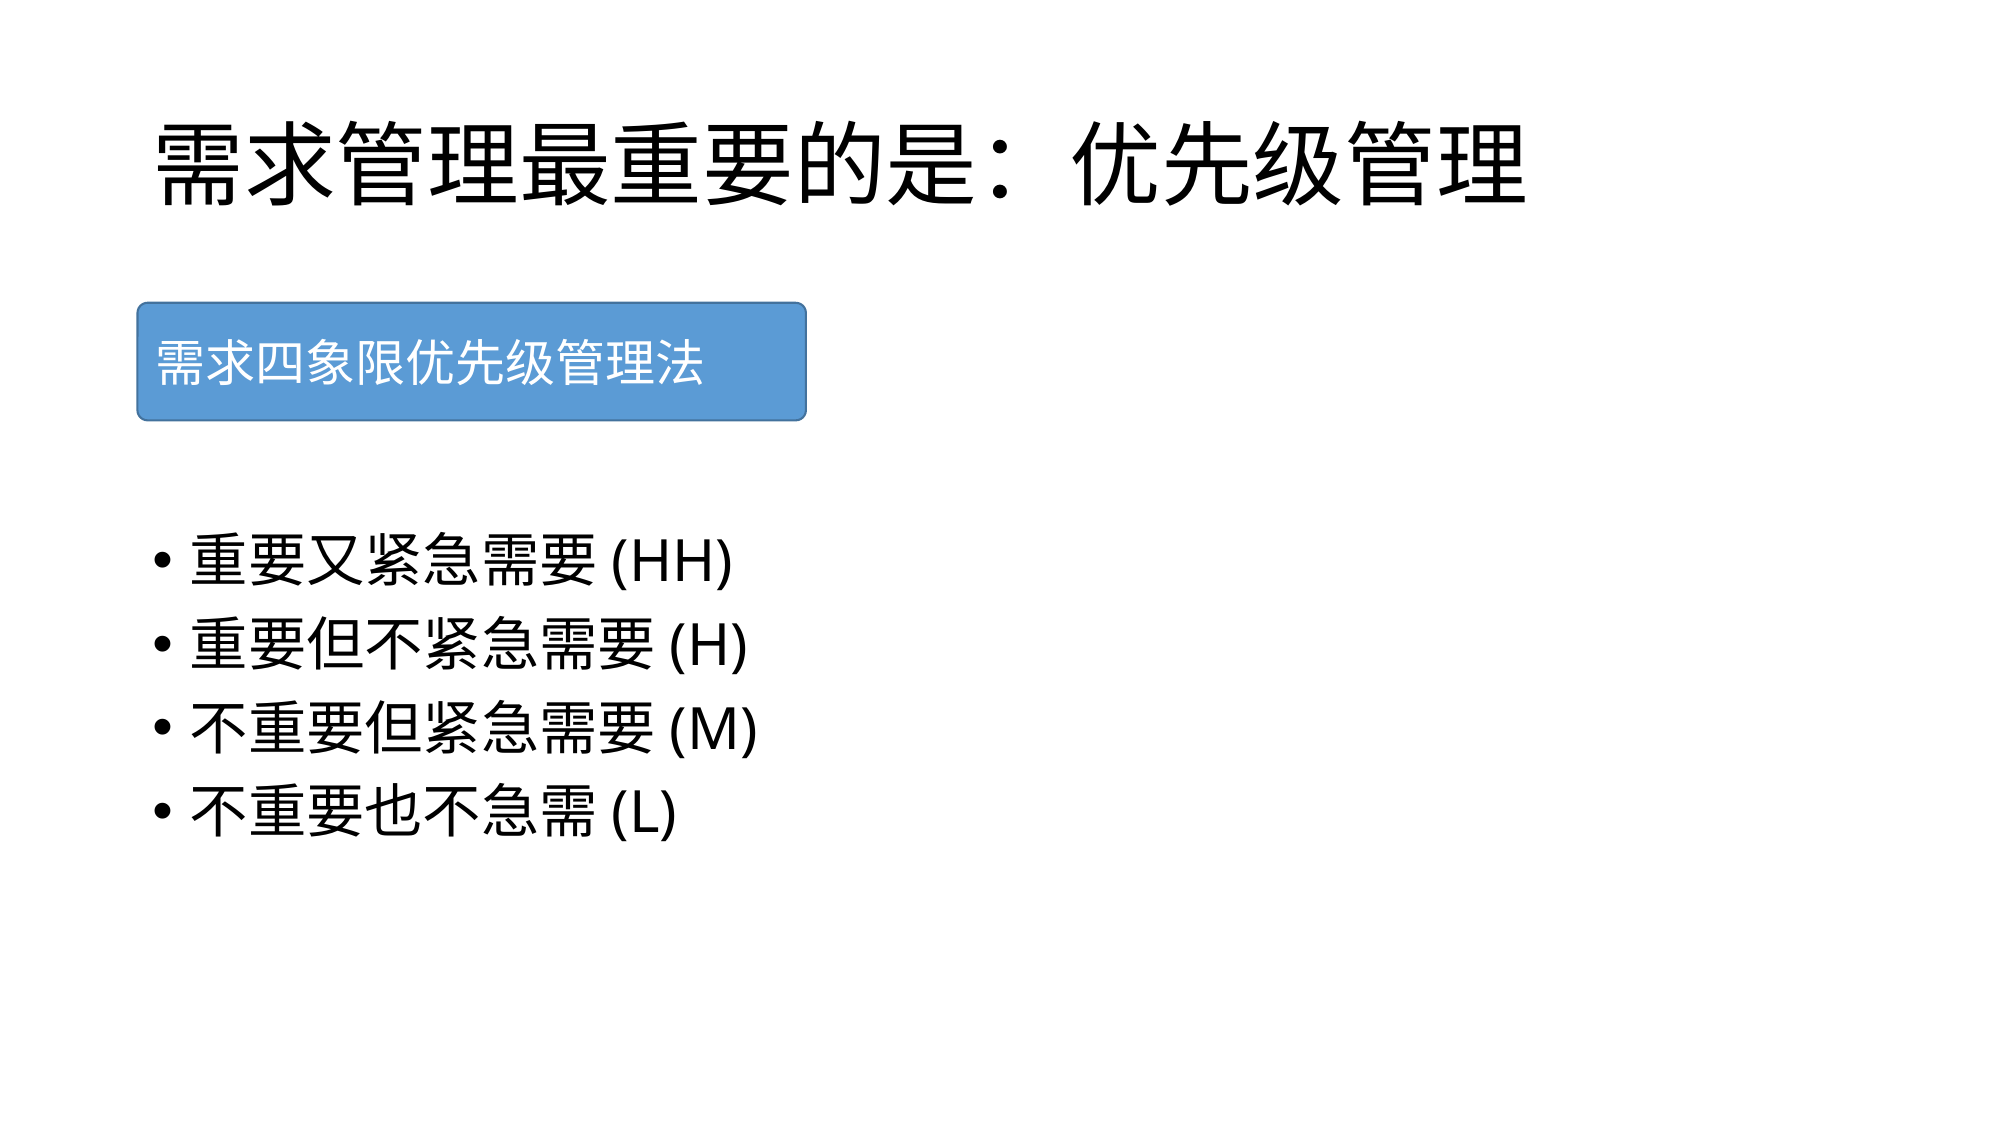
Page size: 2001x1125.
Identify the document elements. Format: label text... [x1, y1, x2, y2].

title 需求管理最重要的是：优先级管理 [137, 59, 1863, 278]
text_box 需求四象限优先级管理法 [136, 301, 807, 422]
list 重要又紧急需要(HH) 重要但不紧急需要(H) 不重要但紧急需要(M) 不重要也不急需(L) [137, 523, 1863, 1014]
